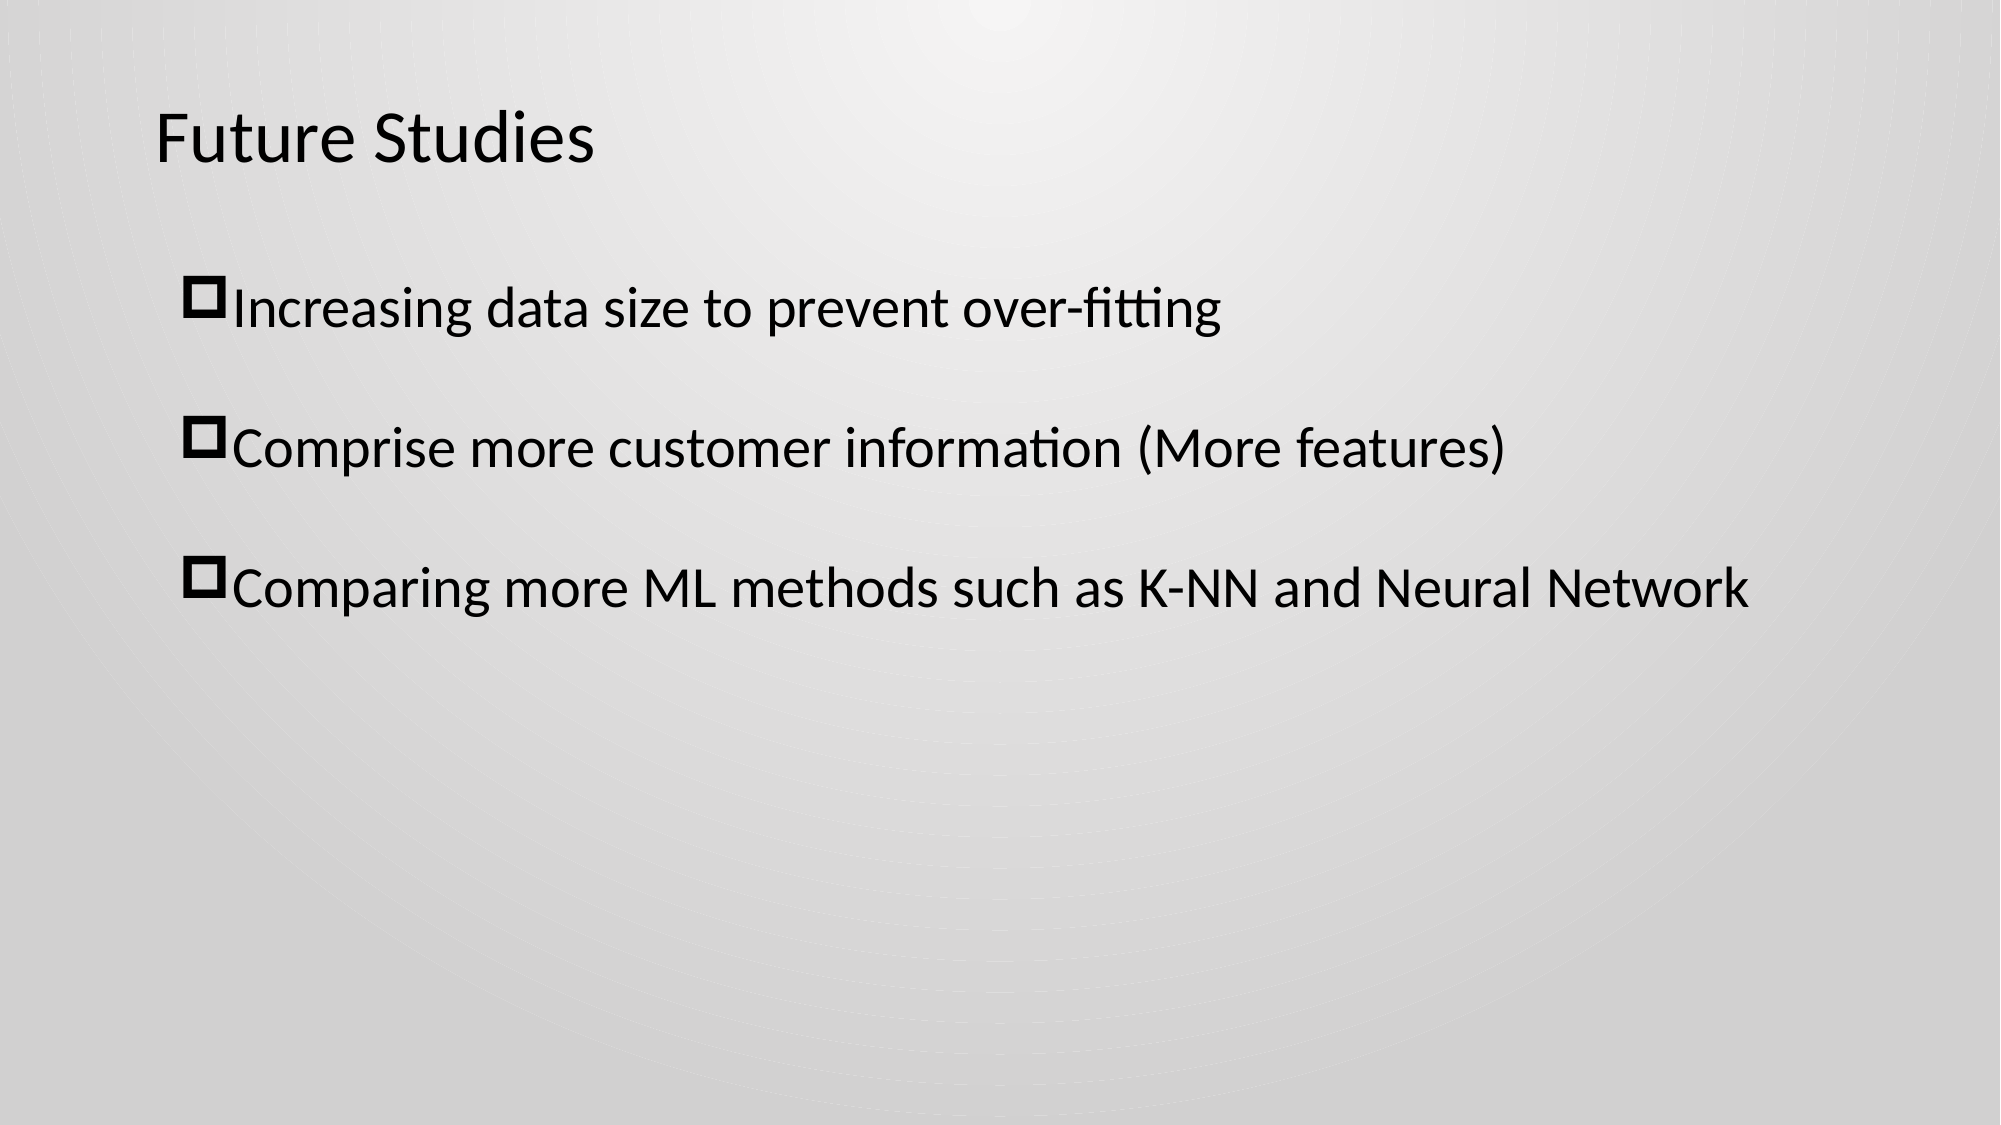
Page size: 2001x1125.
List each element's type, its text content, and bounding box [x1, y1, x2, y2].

text_box Future Studies [140, 80, 1821, 186]
text_box Increasing data size to prevent over-fitting Comprise more customer information (More features) Comparing more ML methods such as K-NN and Neural Network [163, 262, 1797, 627]
